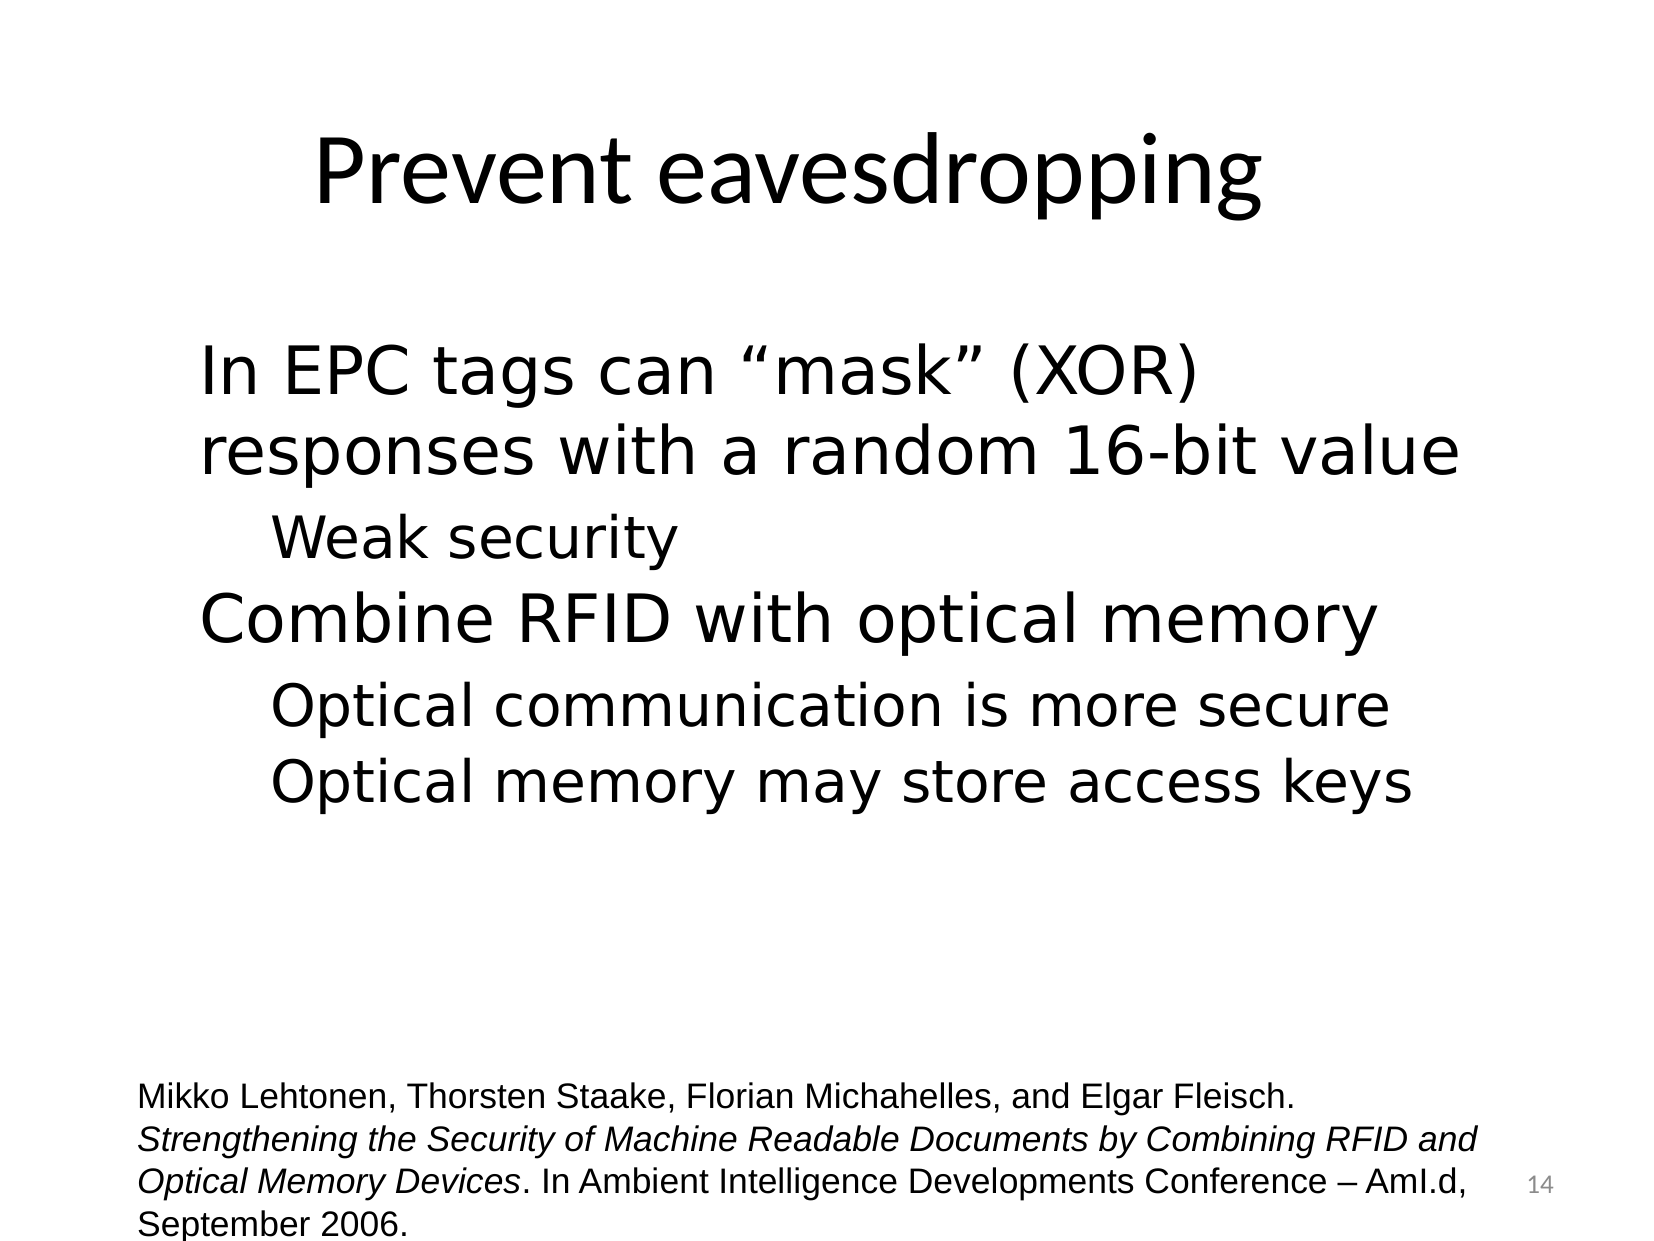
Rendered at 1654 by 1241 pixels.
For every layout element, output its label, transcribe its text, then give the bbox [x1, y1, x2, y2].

title Prevent eavesdropping [95, 50, 1484, 275]
text_box Mikko Lehtonen, Thorsten Staake, Florian Michahelles, and Elgar Fleisch. Strengthening the Security of Machine Readable Documents by Combining RFID and Optical Memory Devices. In Ambient Intelligence Developments Conference – AmI.d, September 2006. [122, 1065, 1517, 1192]
list In EPC tags can “mask” (XOR) responses with a random 16-bit value Weak security Combine RFID with optical memory Optical communication is more secure Optical memory may store access keys [111, 319, 1565, 1042]
slide_number 14 [1184, 1149, 1571, 1216]
